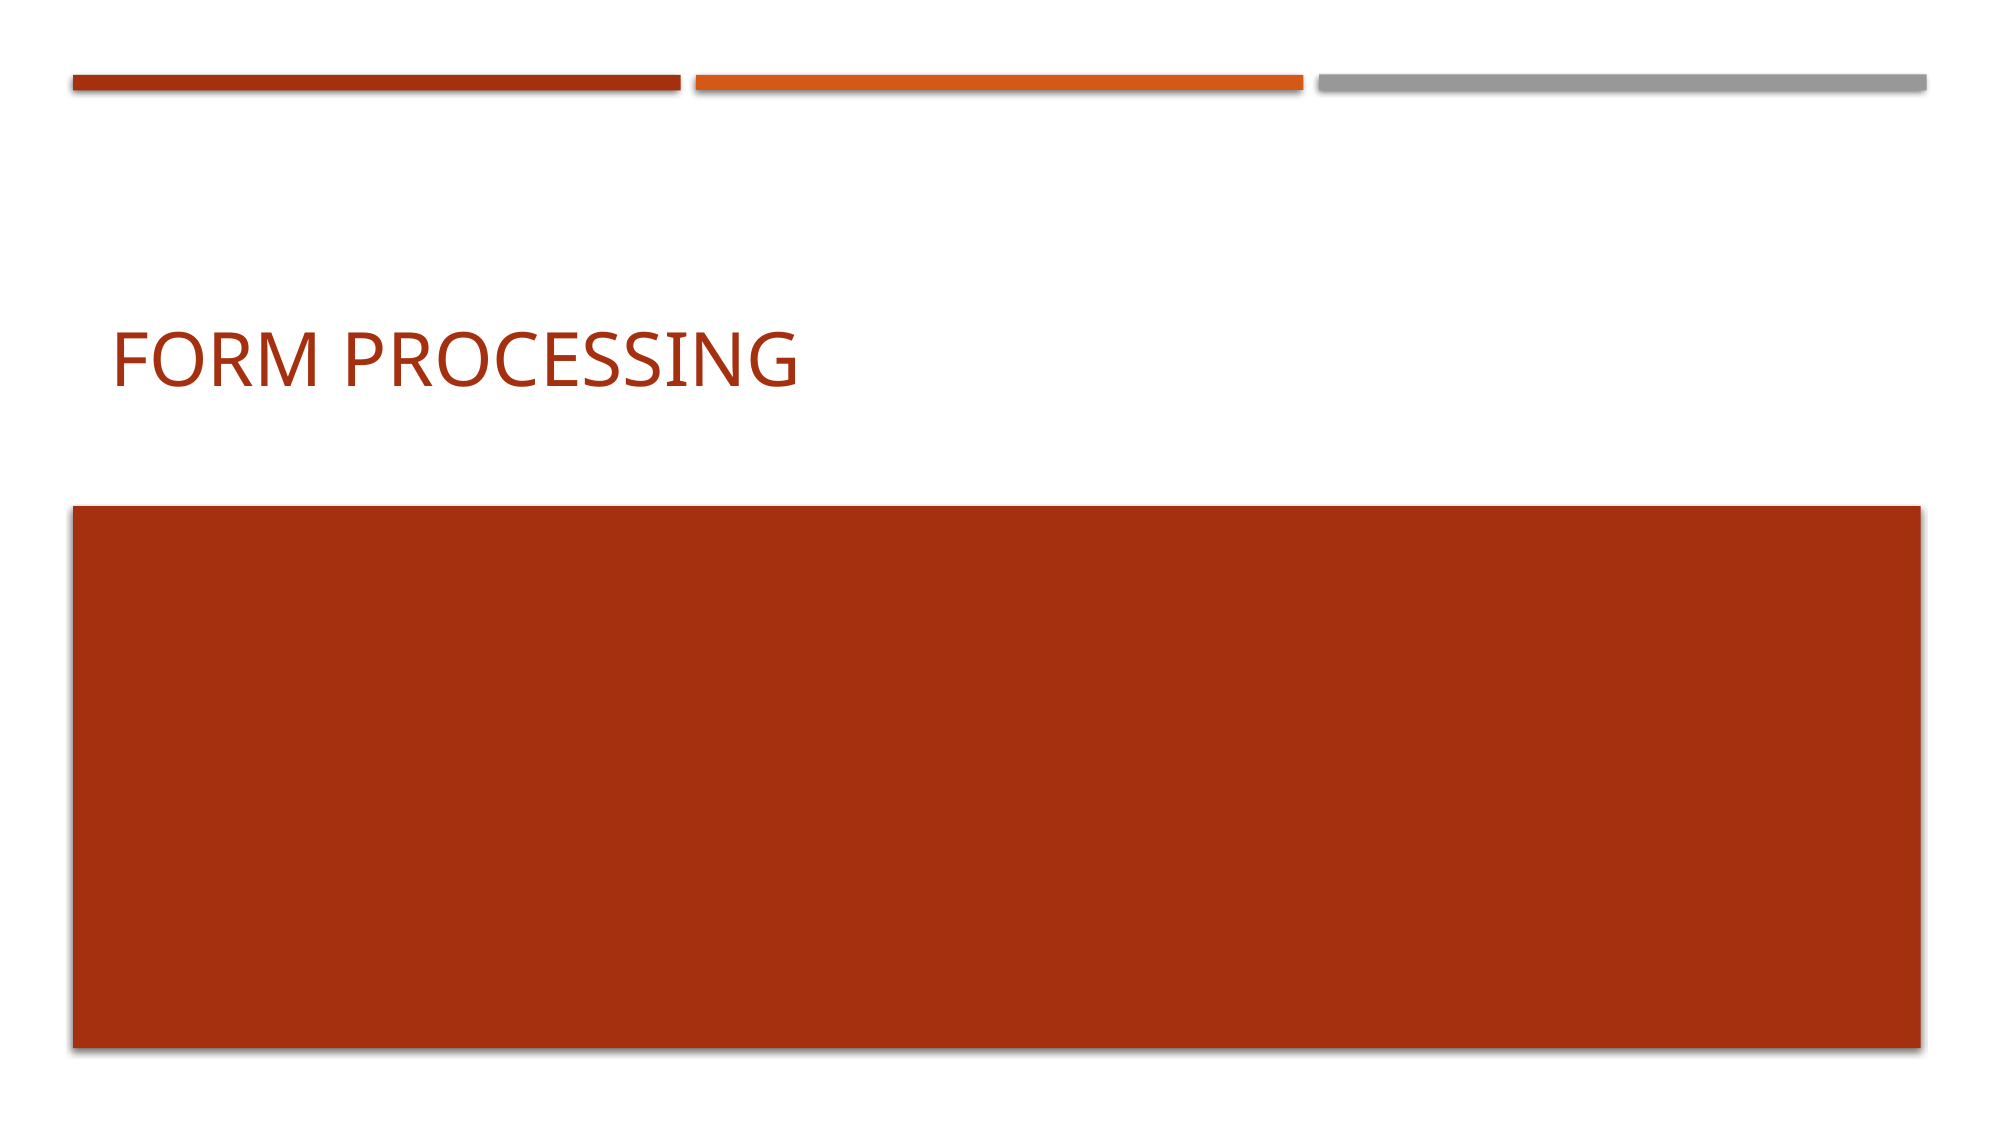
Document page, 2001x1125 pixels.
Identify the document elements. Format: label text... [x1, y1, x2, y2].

title Form processing [95, 167, 1899, 410]
